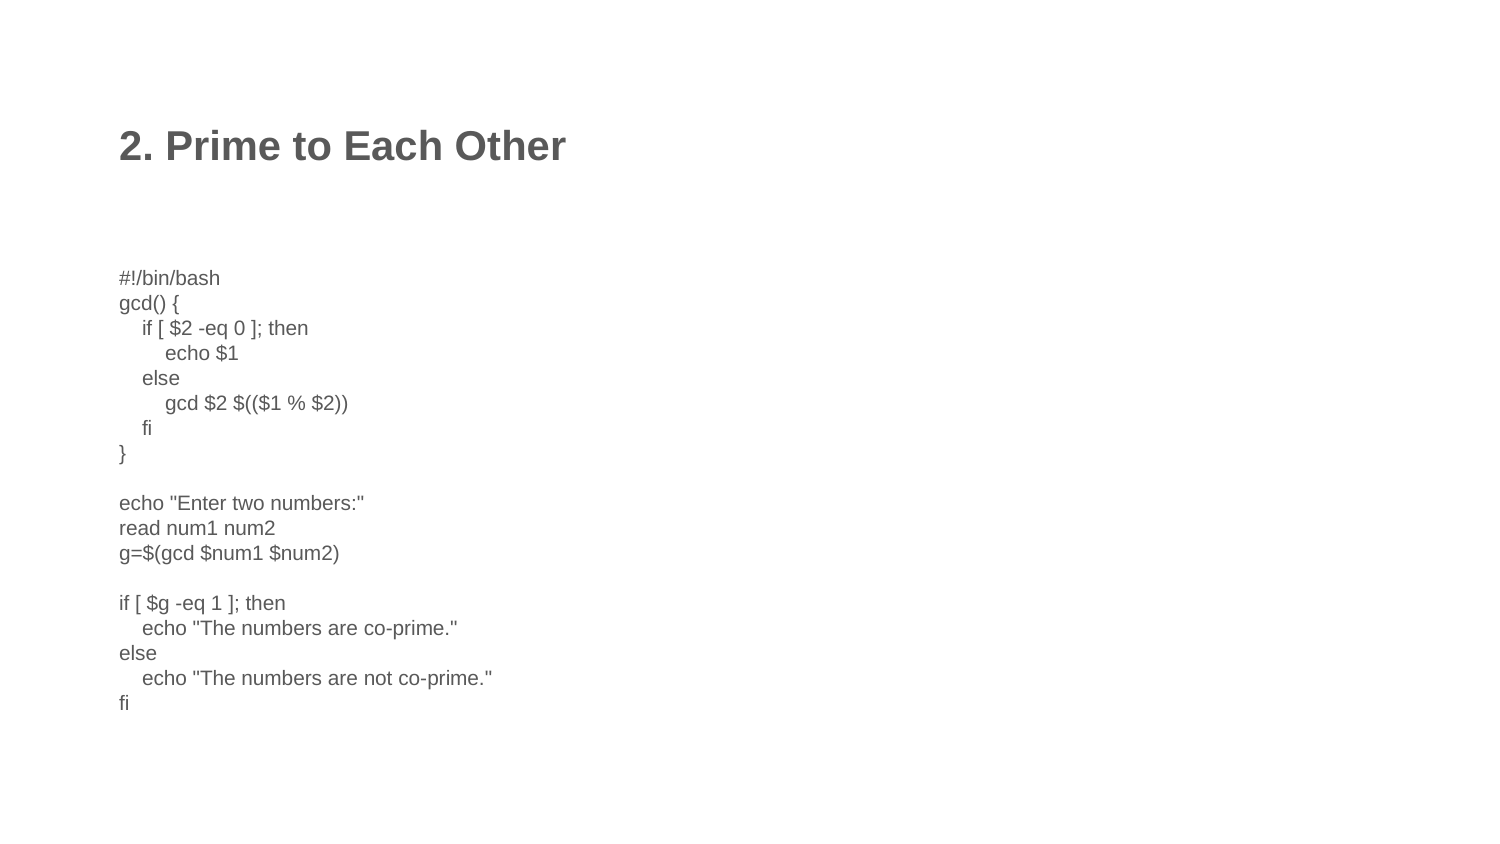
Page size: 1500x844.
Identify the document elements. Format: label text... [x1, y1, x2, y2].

text_box 2. Prime to Each Other [104, 104, 938, 209]
text_box #!/bin/bash gcd() { if [ $2 -eq 0 ]; then echo $1 else gcd $2 $(($1 % $2)) fi } echo "Enter two numbers:" read num1 num2 g=$(gcd $num1 $num2) if [ $g -eq 1 ]; then echo "The numbers are co-prime." else echo "The numbers are not co-prime." fi [104, 249, 938, 844]
